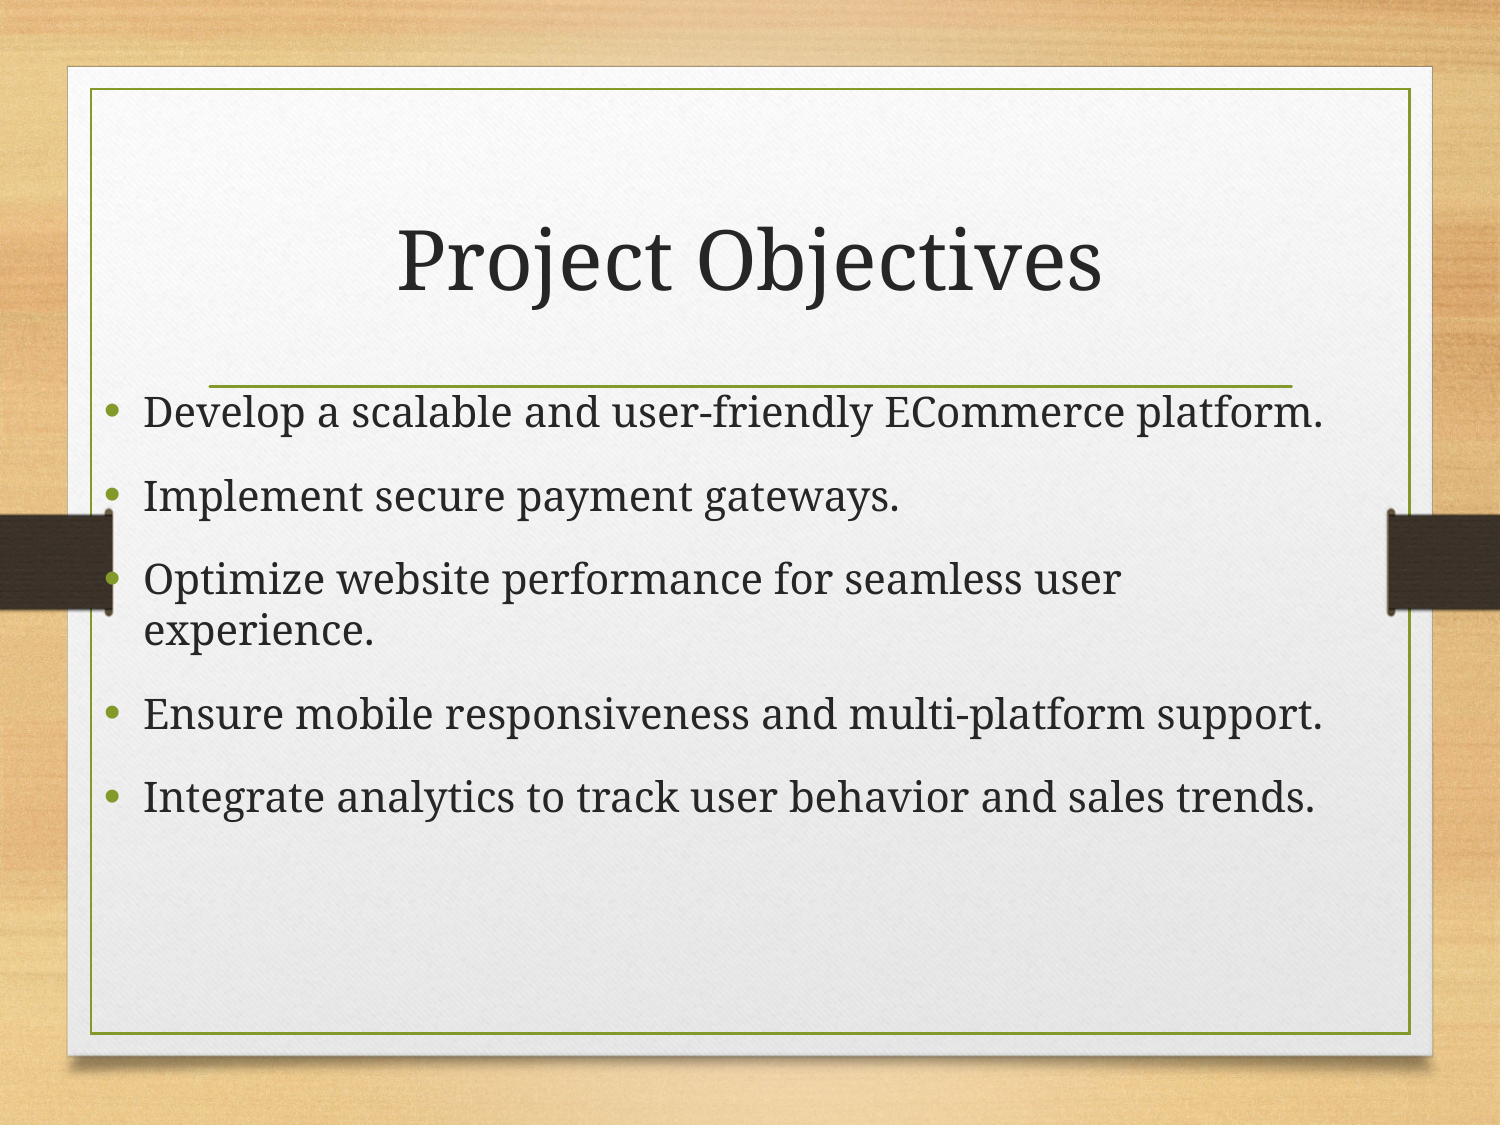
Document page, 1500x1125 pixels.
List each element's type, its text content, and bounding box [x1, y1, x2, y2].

list Develop a scalable and user-friendly ECommerce platform. Implement secure payment gateways. Optimize website performance for seamless user experience. Ensure mobile responsiveness and multi-platform support. Integrate analytics to track user behavior and sales trends. [88, 308, 1346, 956]
picture [0, 0, 1500, 1125]
title Project Objectives [193, 150, 1309, 308]
